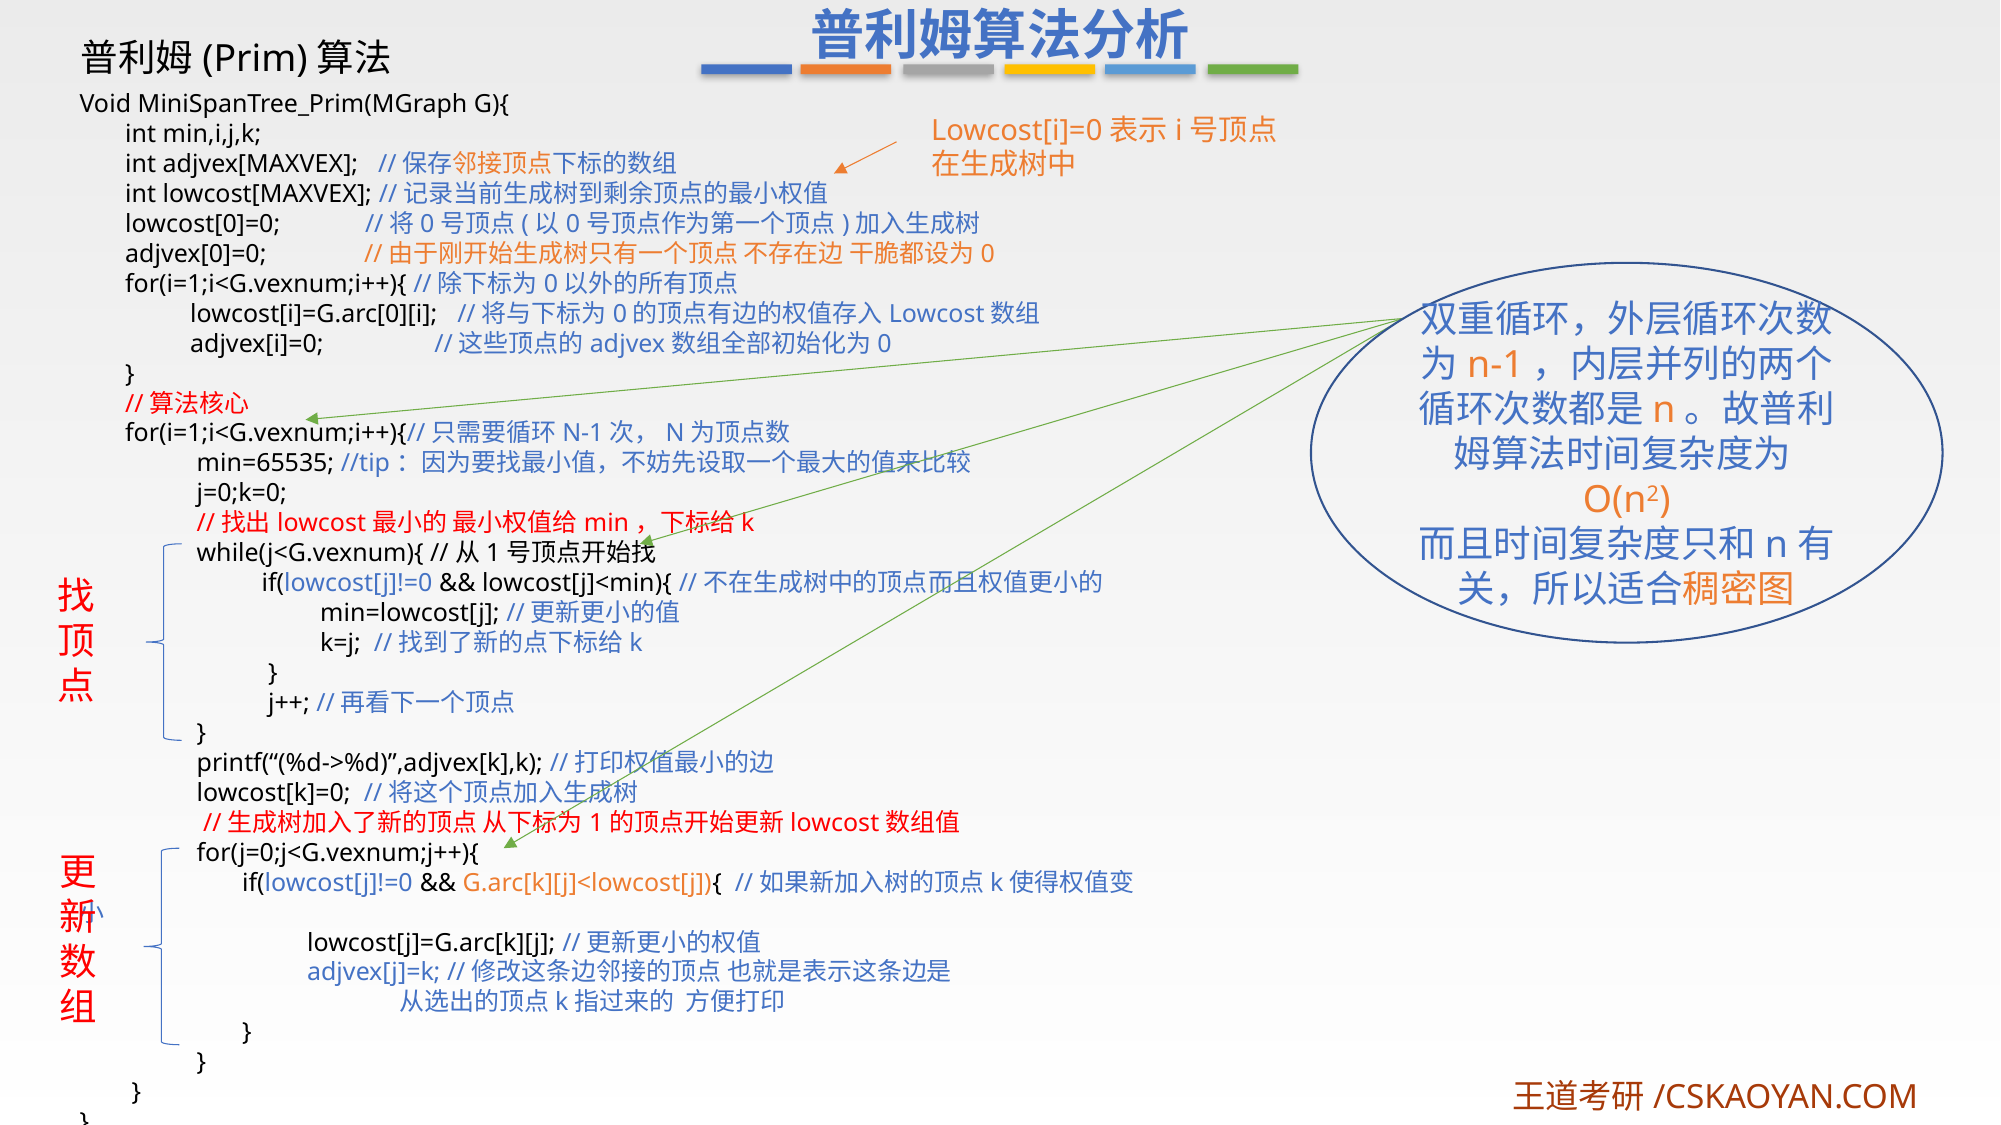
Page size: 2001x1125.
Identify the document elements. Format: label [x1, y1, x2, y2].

footer [1430, 1065, 2000, 1125]
text_box [42, 26, 1944, 1125]
text_box [0, 0, 2000, 75]
